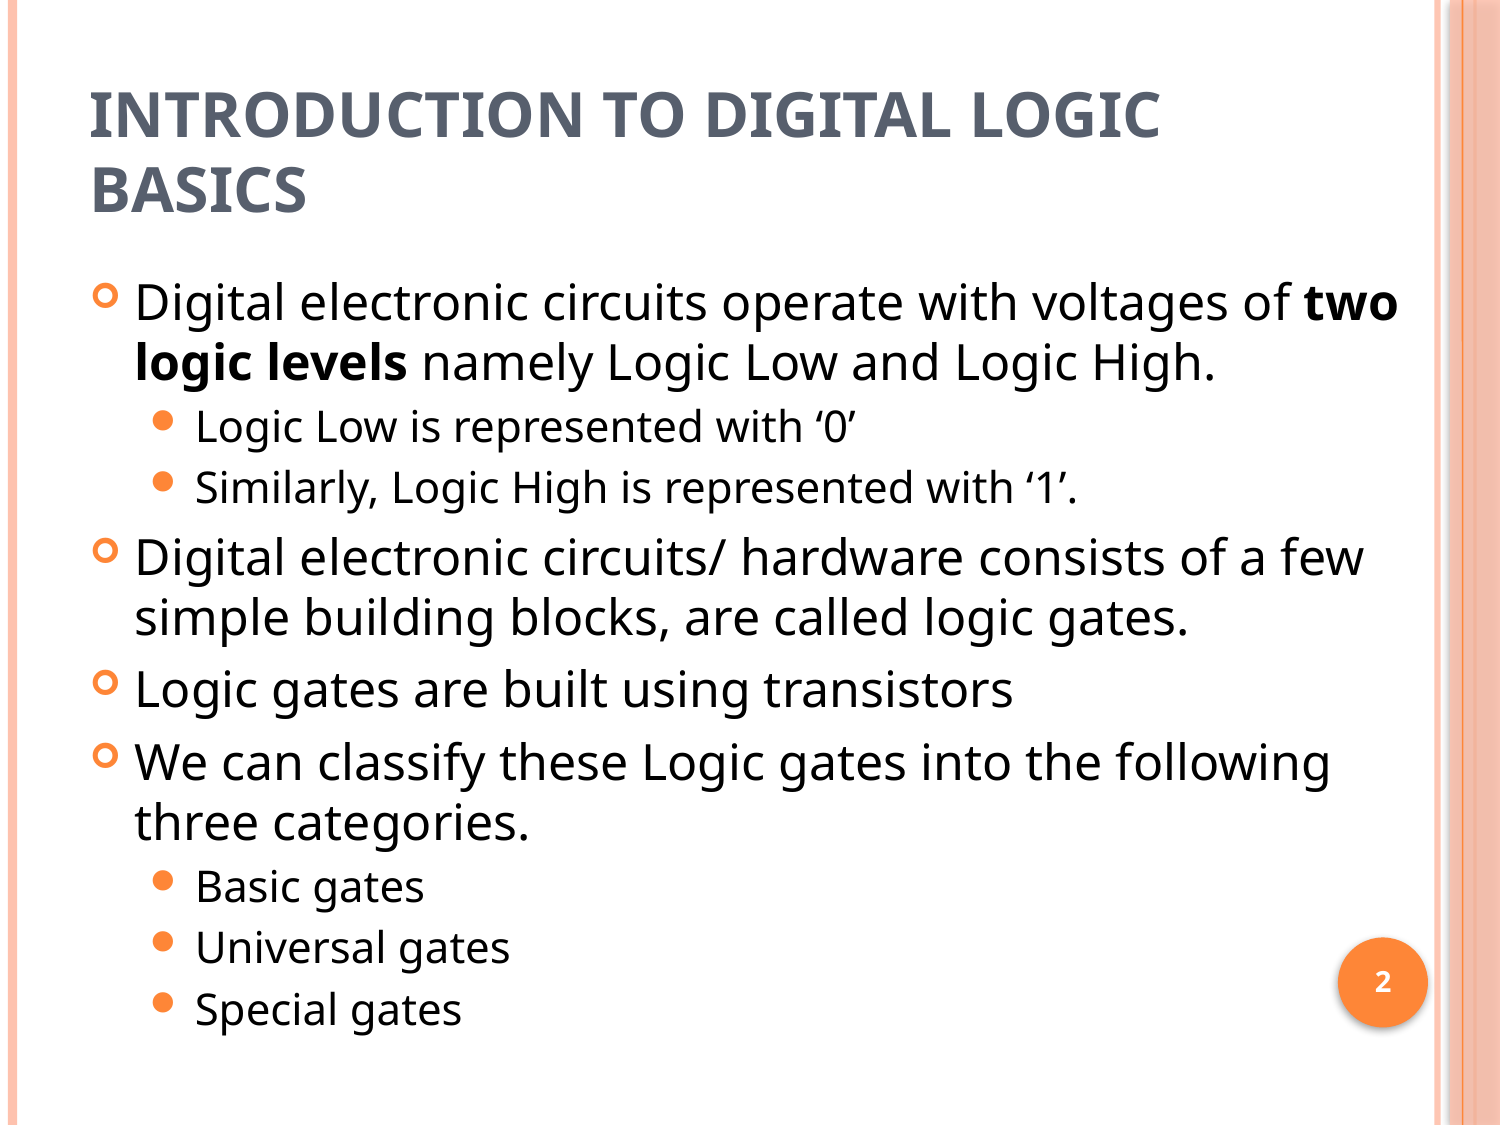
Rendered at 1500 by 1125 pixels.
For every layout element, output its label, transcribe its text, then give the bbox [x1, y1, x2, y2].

slide_number 2 [1333, 940, 1434, 1027]
list Digital electronic circuits operate with voltages of two logic levels namely Logic Low and Logic High. Logic Low is represented with ‘0’ Similarly, Logic High is represented with ‘1’. Digital electronic circuits/ hardware consists of a few simple building blocks, are called logic gates. Logic gates are built using transistors We can classify these Logic gates into the following three categories. Basic gates Universal gates Special gates [75, 262, 1425, 1062]
title Introduction to Digital Logic Basics [75, 45, 1388, 233]
